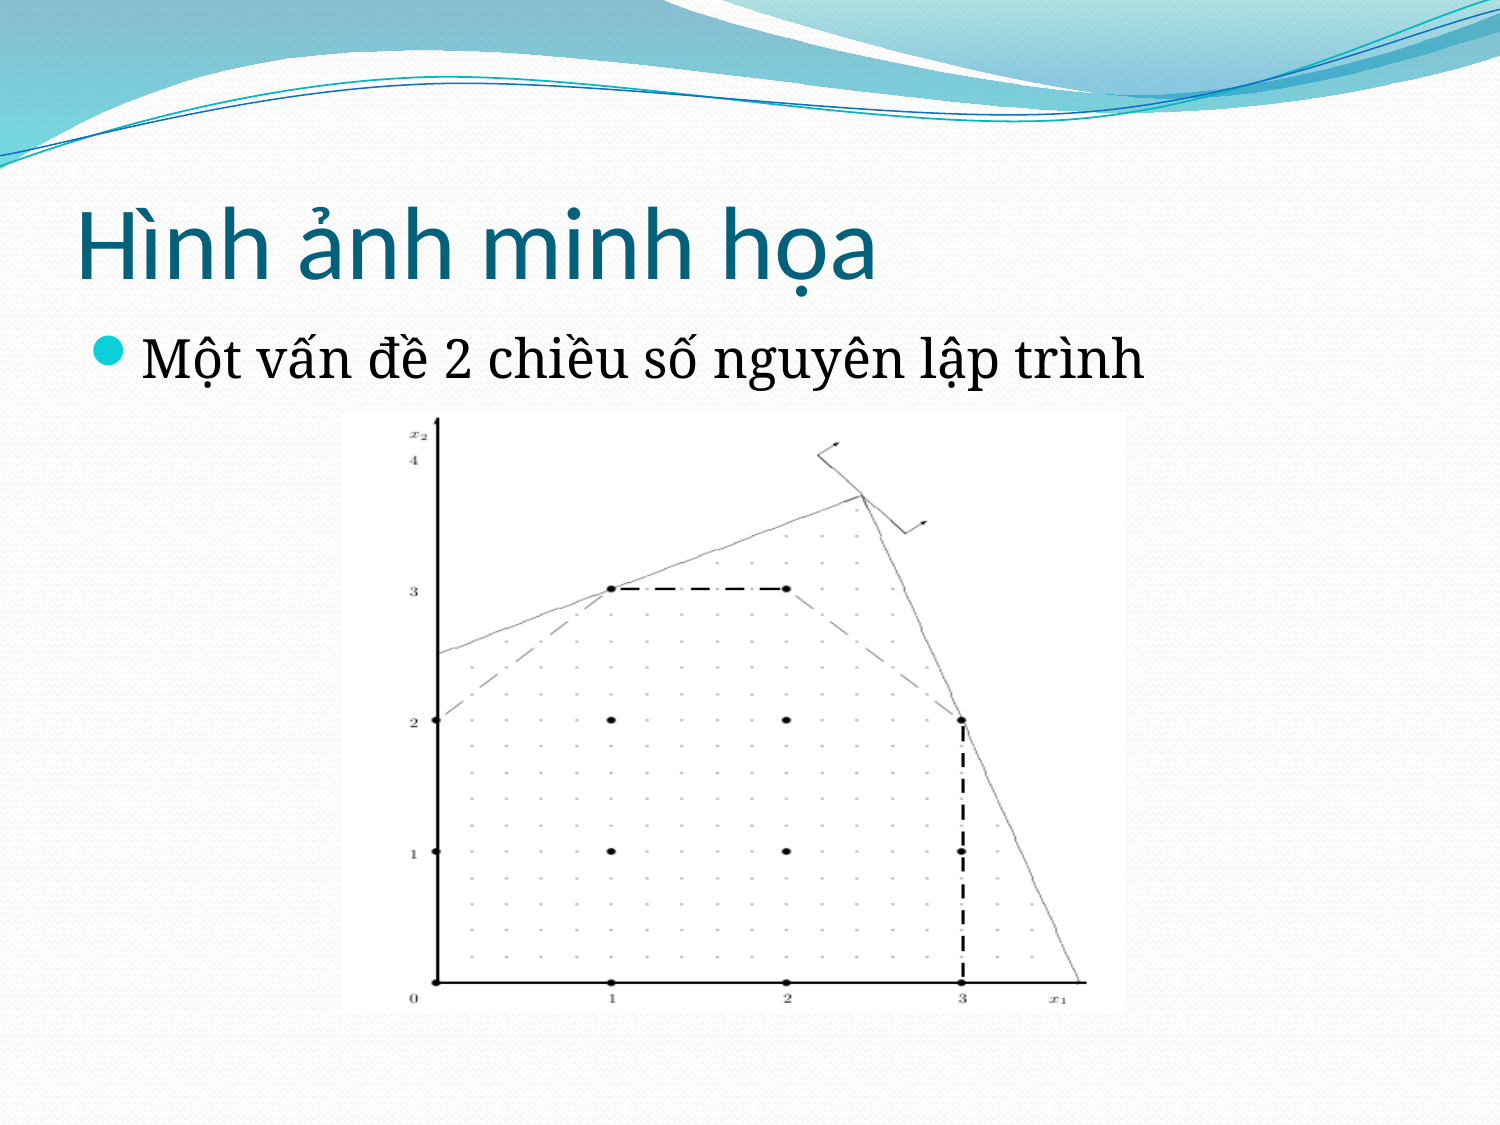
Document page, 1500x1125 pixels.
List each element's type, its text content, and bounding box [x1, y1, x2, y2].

list Một vấn đề 2 chiều số nguyên lập trình [75, 317, 1425, 1038]
picture [341, 412, 1127, 1012]
title Hình ảnh minh họa [75, 112, 1425, 300]
text_box [334, 413, 1133, 1024]
